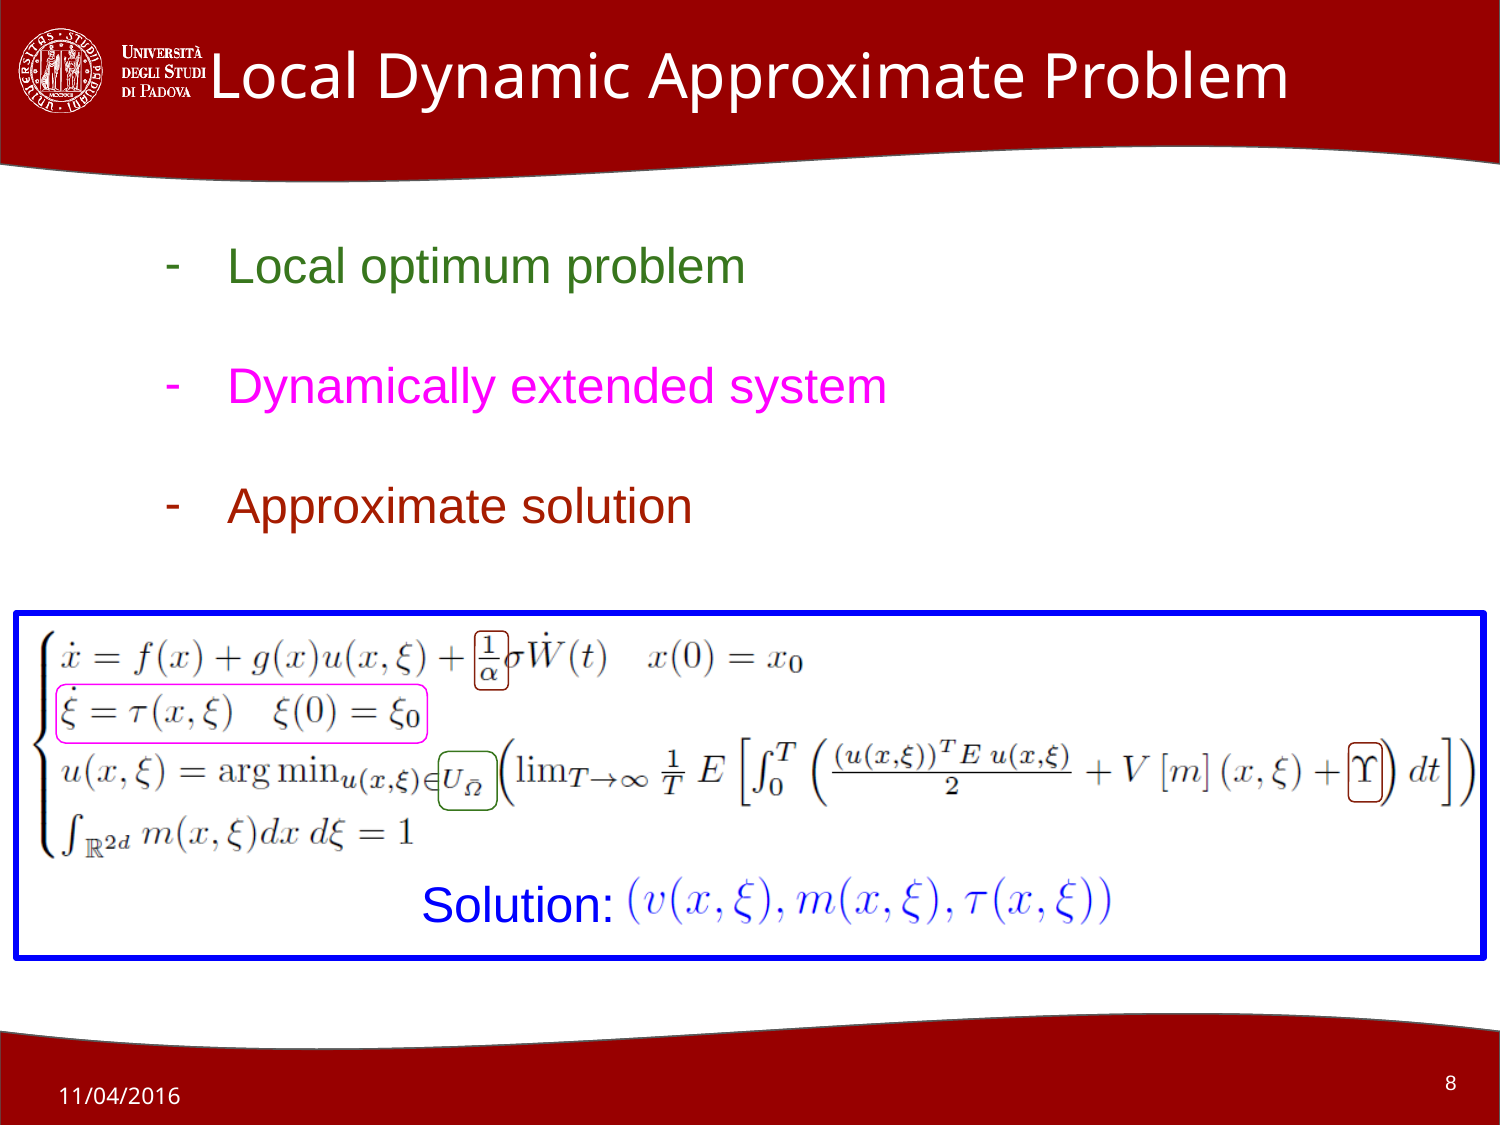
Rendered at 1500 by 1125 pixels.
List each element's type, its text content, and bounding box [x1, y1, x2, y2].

picture [17, 28, 207, 113]
text_box [16, 613, 1484, 958]
text_box 11/04/2016 [43, 1080, 204, 1111]
text_box Solution: [406, 874, 649, 942]
text_box Local optimum problem Dynamically extended system Approximate solution [137, 218, 1399, 563]
text_box [0, 1013, 1500, 1125]
text_box [0, 0, 1500, 182]
slide_number ‹#› [1381, 1038, 1472, 1125]
picture [22, 621, 1477, 865]
text_box Local Dynamic Approximate Problem [129, 21, 1371, 120]
picture [623, 869, 1114, 930]
